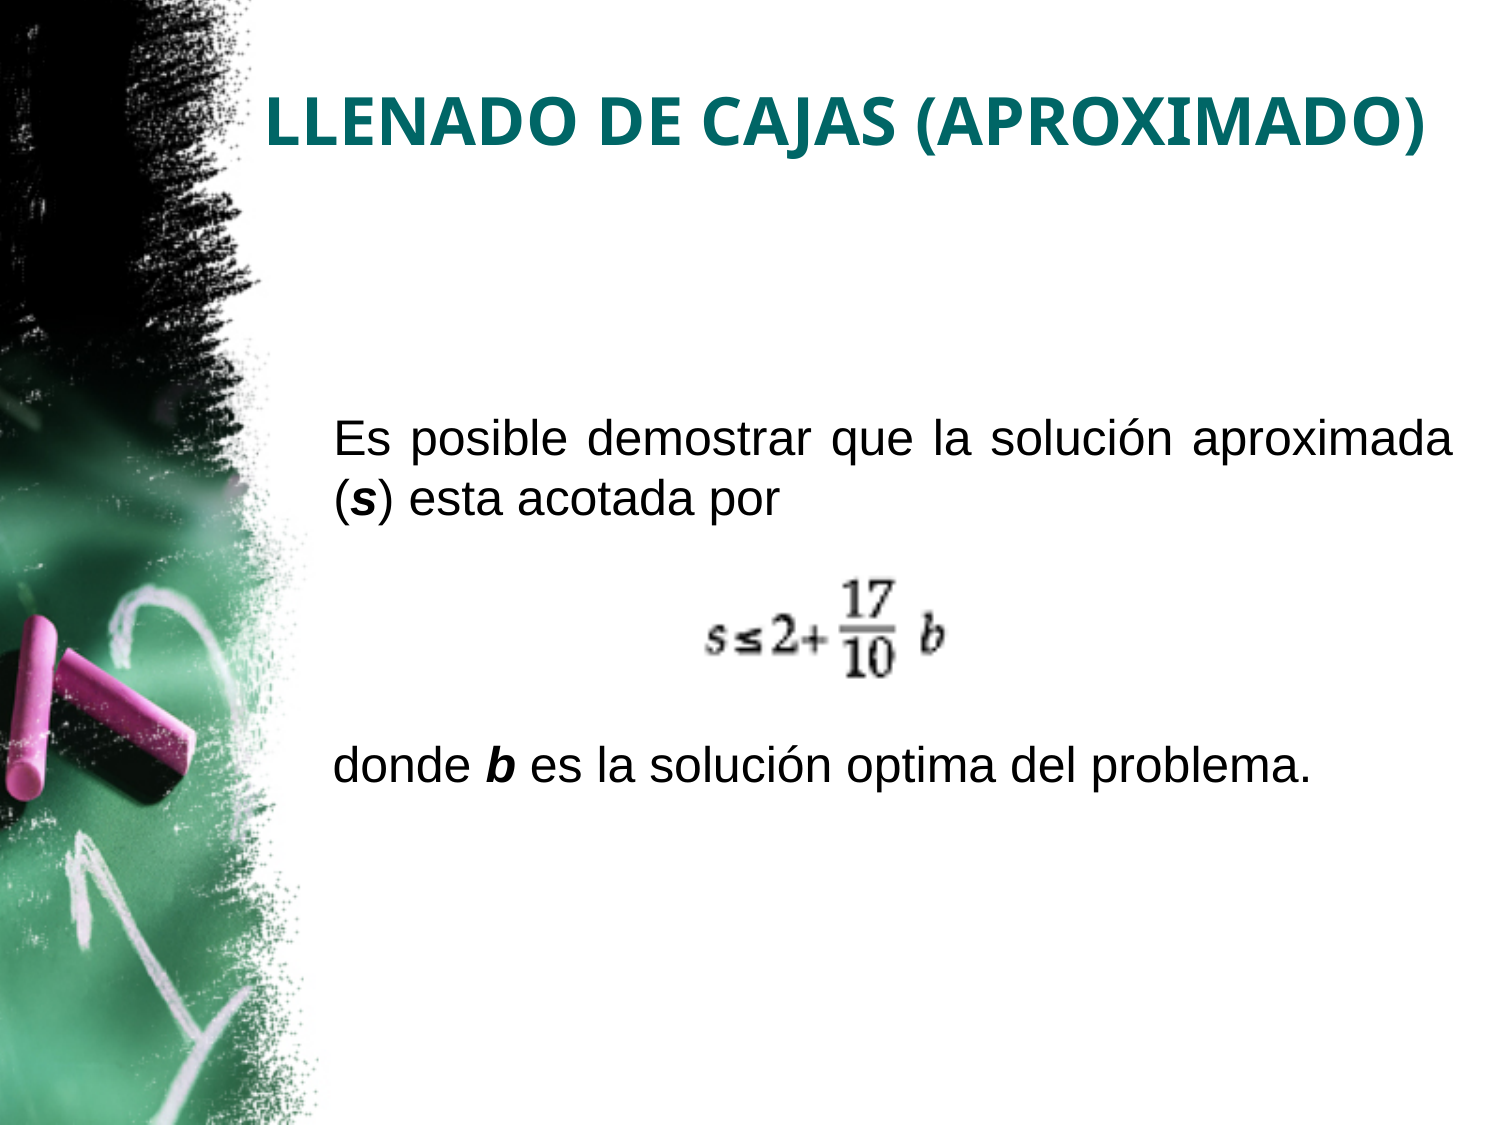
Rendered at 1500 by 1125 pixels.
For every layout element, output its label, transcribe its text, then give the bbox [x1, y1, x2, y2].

picture [0, 0, 1500, 1125]
text_box donde b es la solución optima del problema. [317, 724, 1468, 810]
title LLENADO DE CAJAS (APROXIMADO) [248, 49, 1500, 188]
text_box Es posible demostrar que la solución aproximada (s) esta acotada por [318, 397, 1469, 543]
